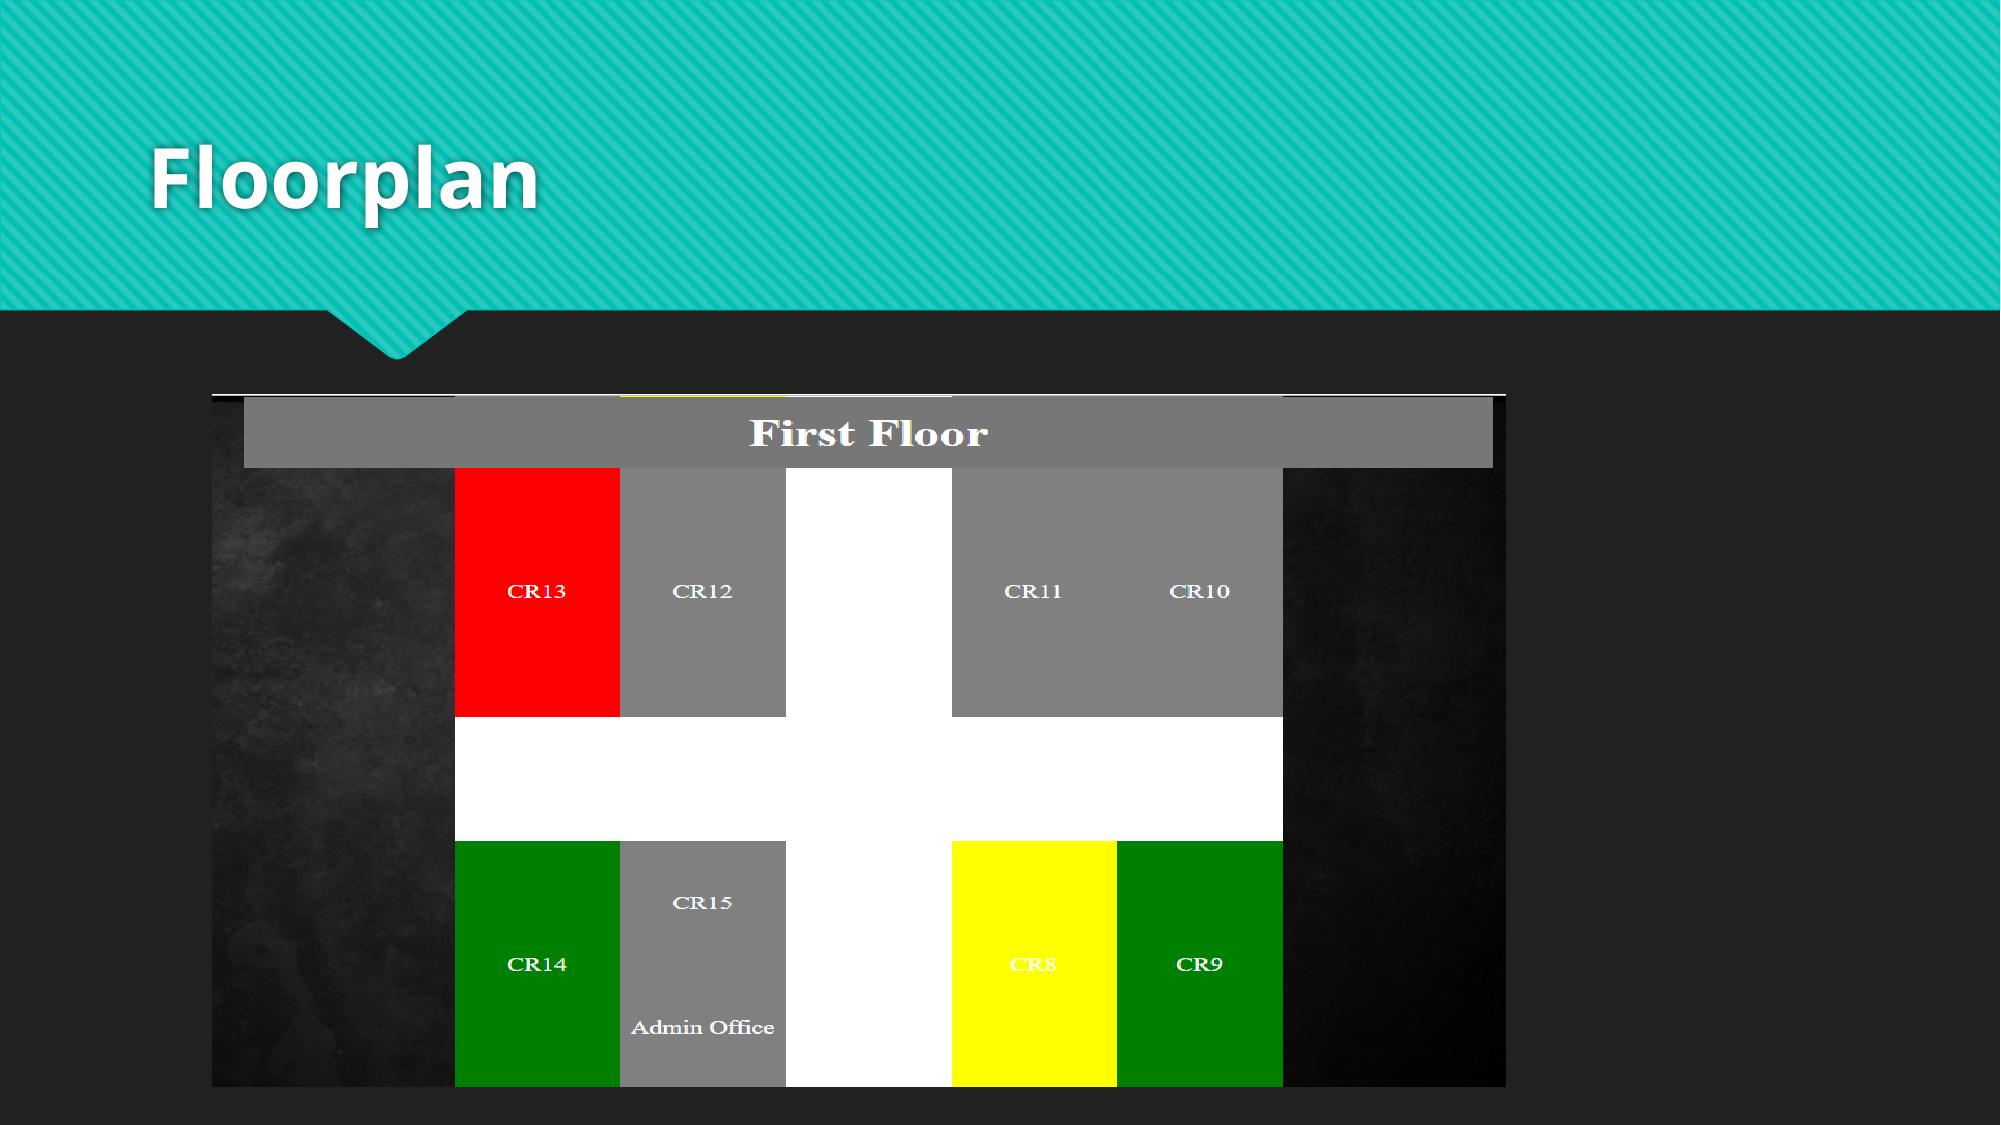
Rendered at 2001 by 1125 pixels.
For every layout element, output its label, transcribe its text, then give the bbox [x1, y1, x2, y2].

title Floorplan [132, 73, 1868, 233]
picture [212, 394, 1506, 1088]
